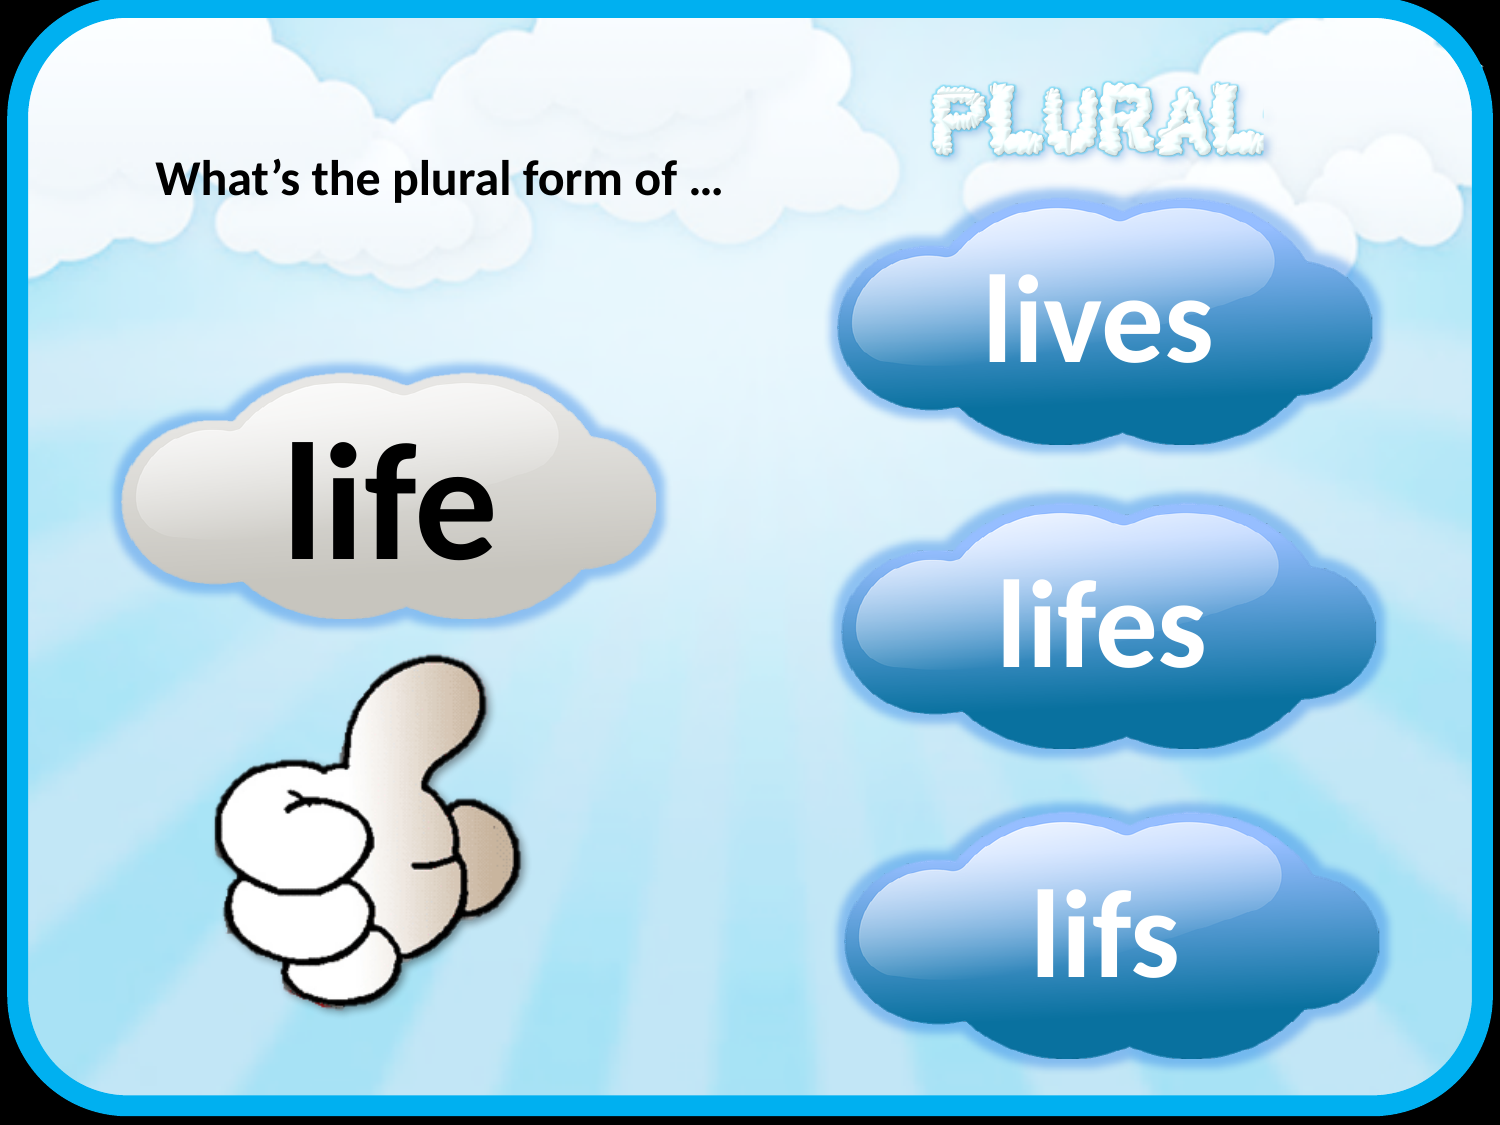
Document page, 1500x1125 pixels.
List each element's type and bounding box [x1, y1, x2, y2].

text_box [0, 0, 1500, 1125]
picture [926, 77, 1264, 177]
text_box [838, 800, 1380, 1059]
text_box [831, 186, 1373, 445]
text_box [835, 491, 1377, 750]
picture [206, 644, 540, 1032]
